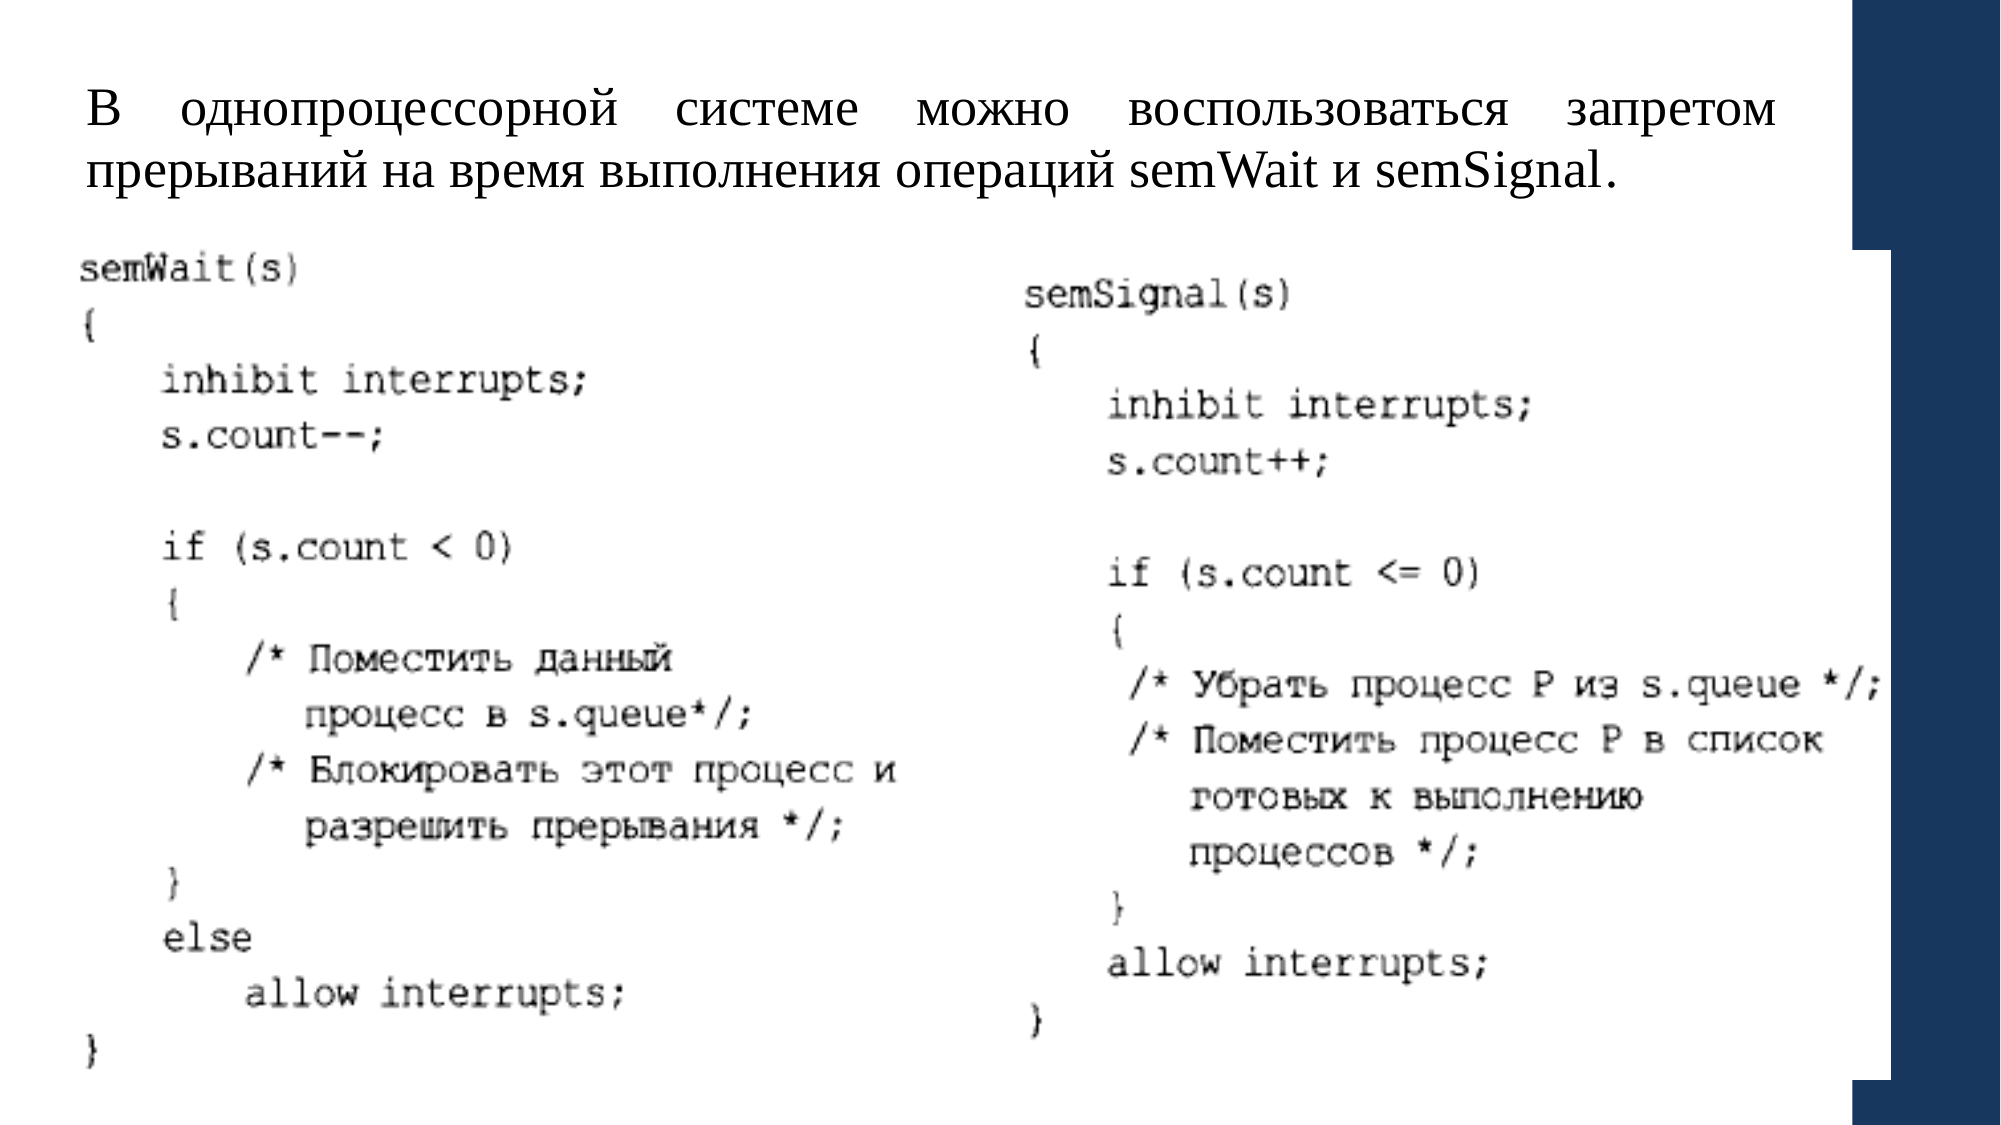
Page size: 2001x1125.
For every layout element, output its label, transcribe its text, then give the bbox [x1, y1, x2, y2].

picture [71, 236, 950, 1096]
list В однопроцессорной системе можно воспользоваться запретом прерываний на время выполнения операций semWait и semSignal. [71, 68, 1795, 441]
picture [1013, 249, 1891, 1080]
